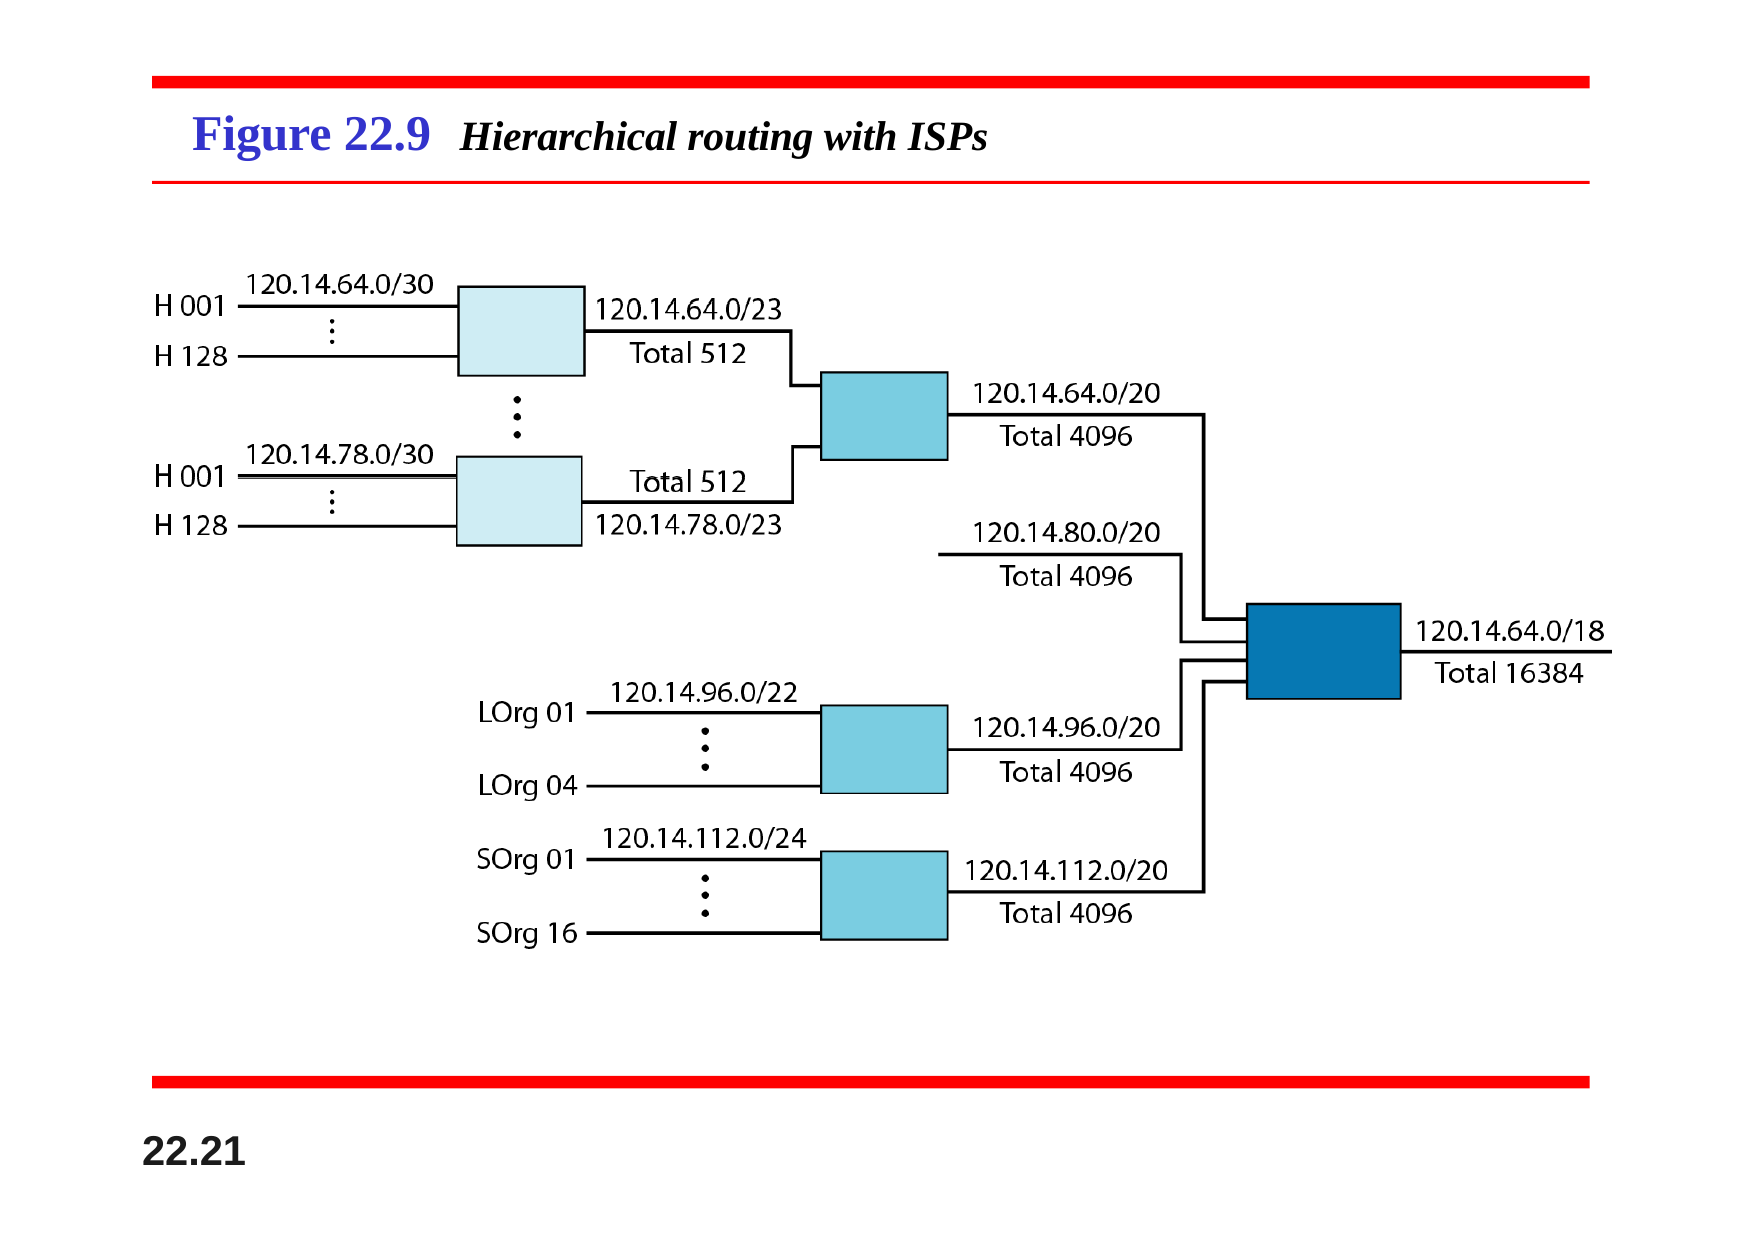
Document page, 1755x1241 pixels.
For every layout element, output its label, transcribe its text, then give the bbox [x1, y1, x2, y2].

text_box [992, 180, 1590, 184]
text_box [152, 180, 190, 184]
picture [151, 269, 1612, 952]
text_box [152, 1075, 1590, 1089]
slide_number 22.21 [140, 1125, 253, 1241]
title Figure 22.9 Hierarchical routing with ISPs [190, 98, 992, 268]
